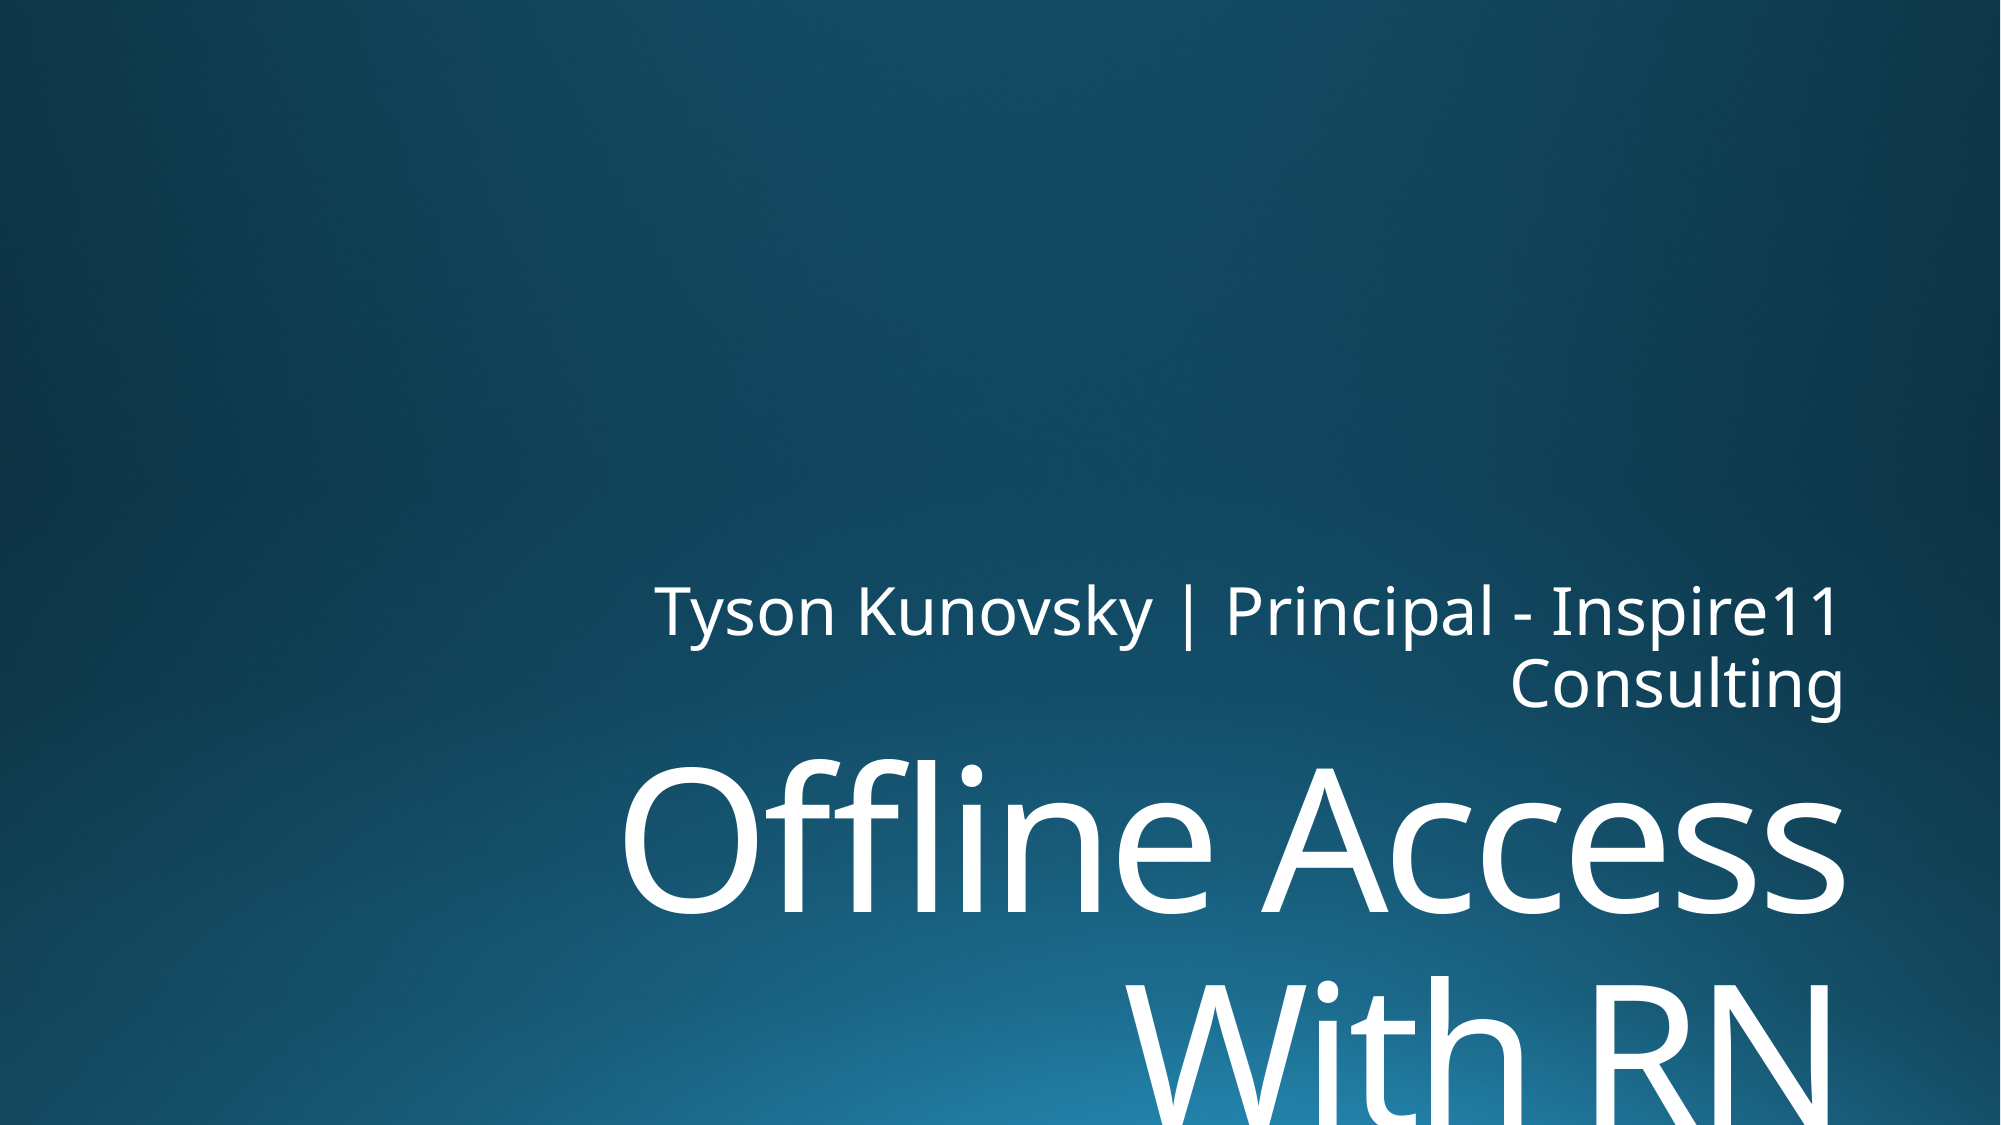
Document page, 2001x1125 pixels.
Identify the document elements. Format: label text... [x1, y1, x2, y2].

picture [0, 0, 2001, 1125]
subtitle Tyson Kunovsky | Principal - Inspire11 Consulting [362, 606, 1863, 730]
title Offline Access With RN [362, 732, 1863, 1002]
